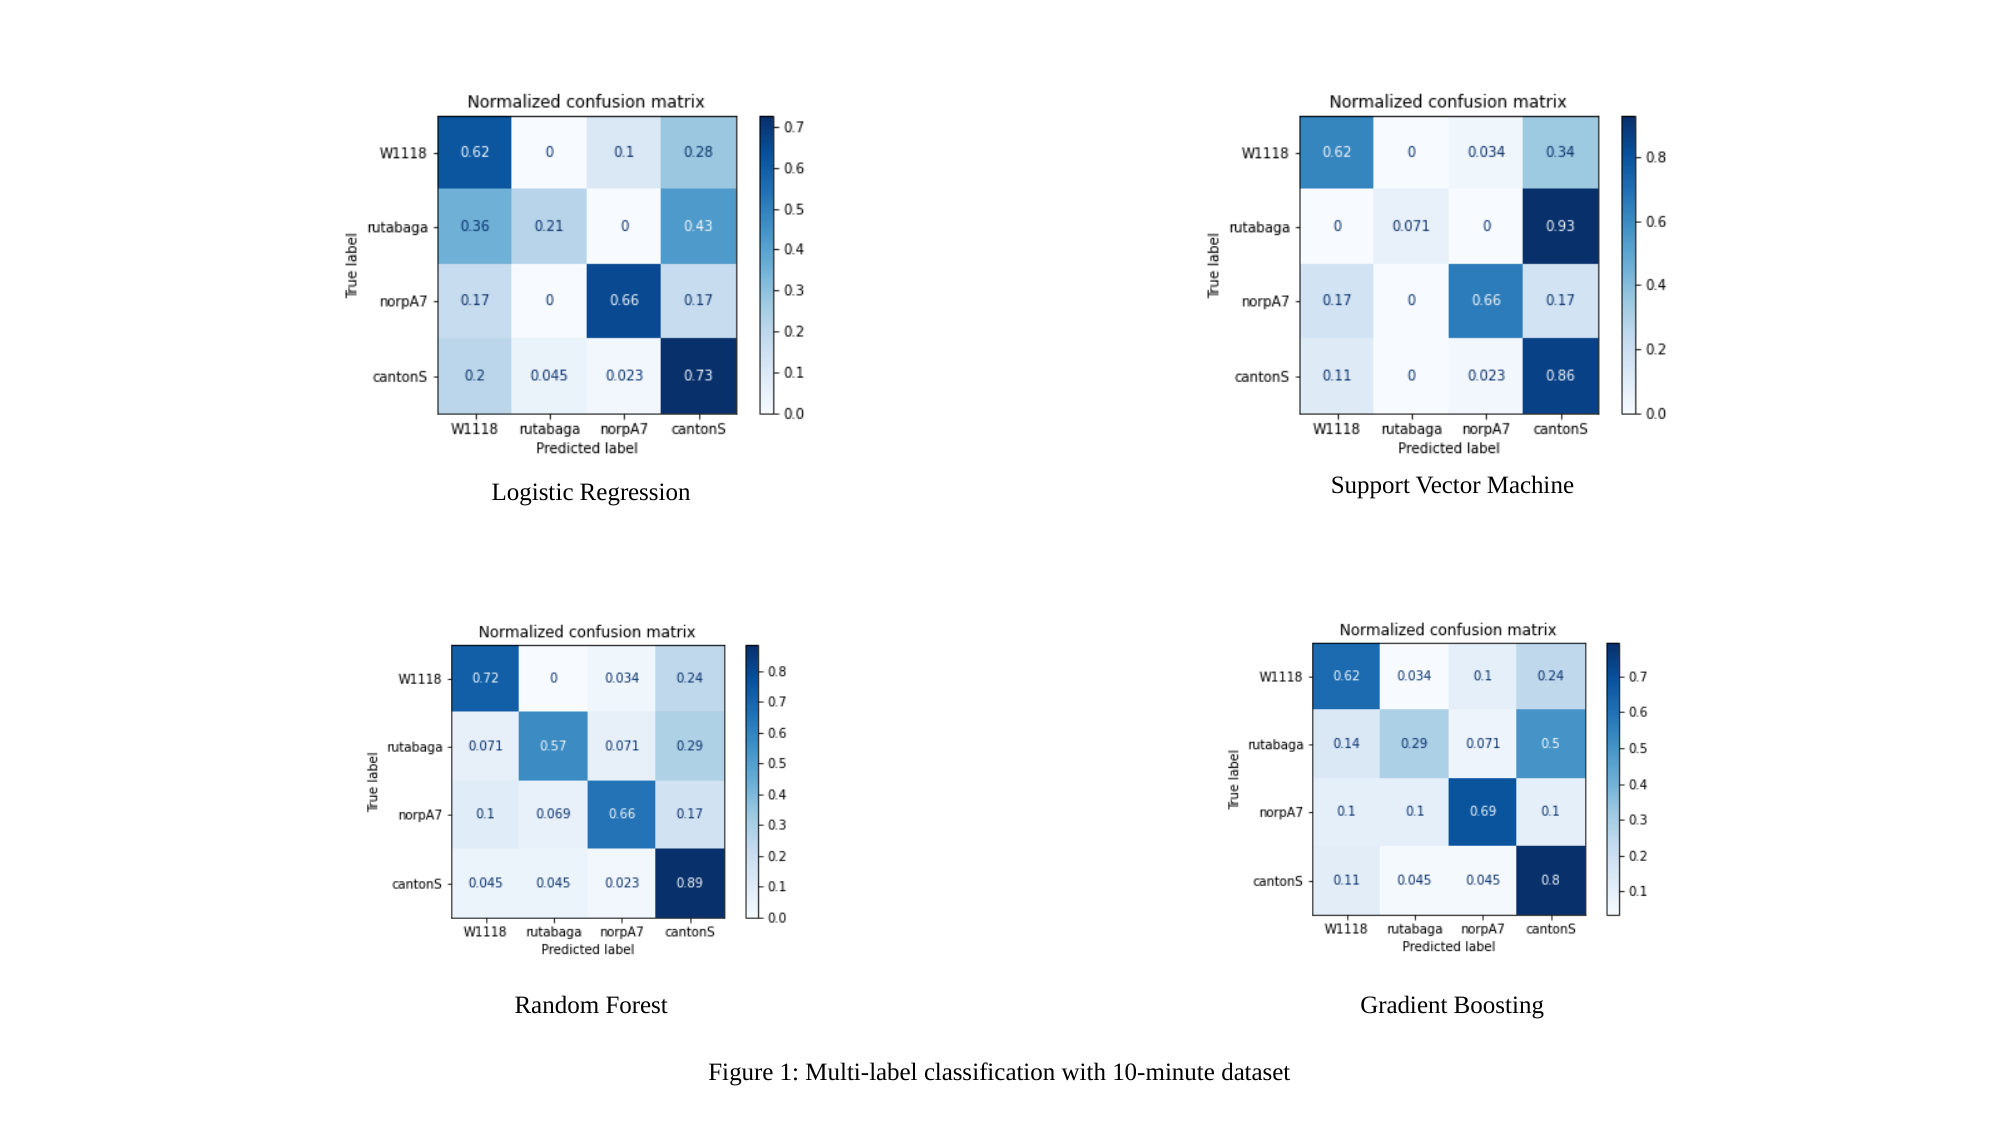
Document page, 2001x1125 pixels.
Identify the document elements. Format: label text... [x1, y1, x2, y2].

text_box Gradient Boosting [1345, 981, 1560, 1026]
picture [1182, 599, 1723, 960]
text_box Figure 1: Multi-label classification with 10-minute dataset [693, 1047, 1307, 1093]
picture [295, 68, 887, 463]
picture [321, 601, 862, 963]
picture [1157, 68, 1749, 463]
text_box Random Forest [499, 981, 683, 1026]
text_box Support Vector Machine [1316, 463, 1590, 507]
text_box Logistic Regression [476, 468, 706, 513]
